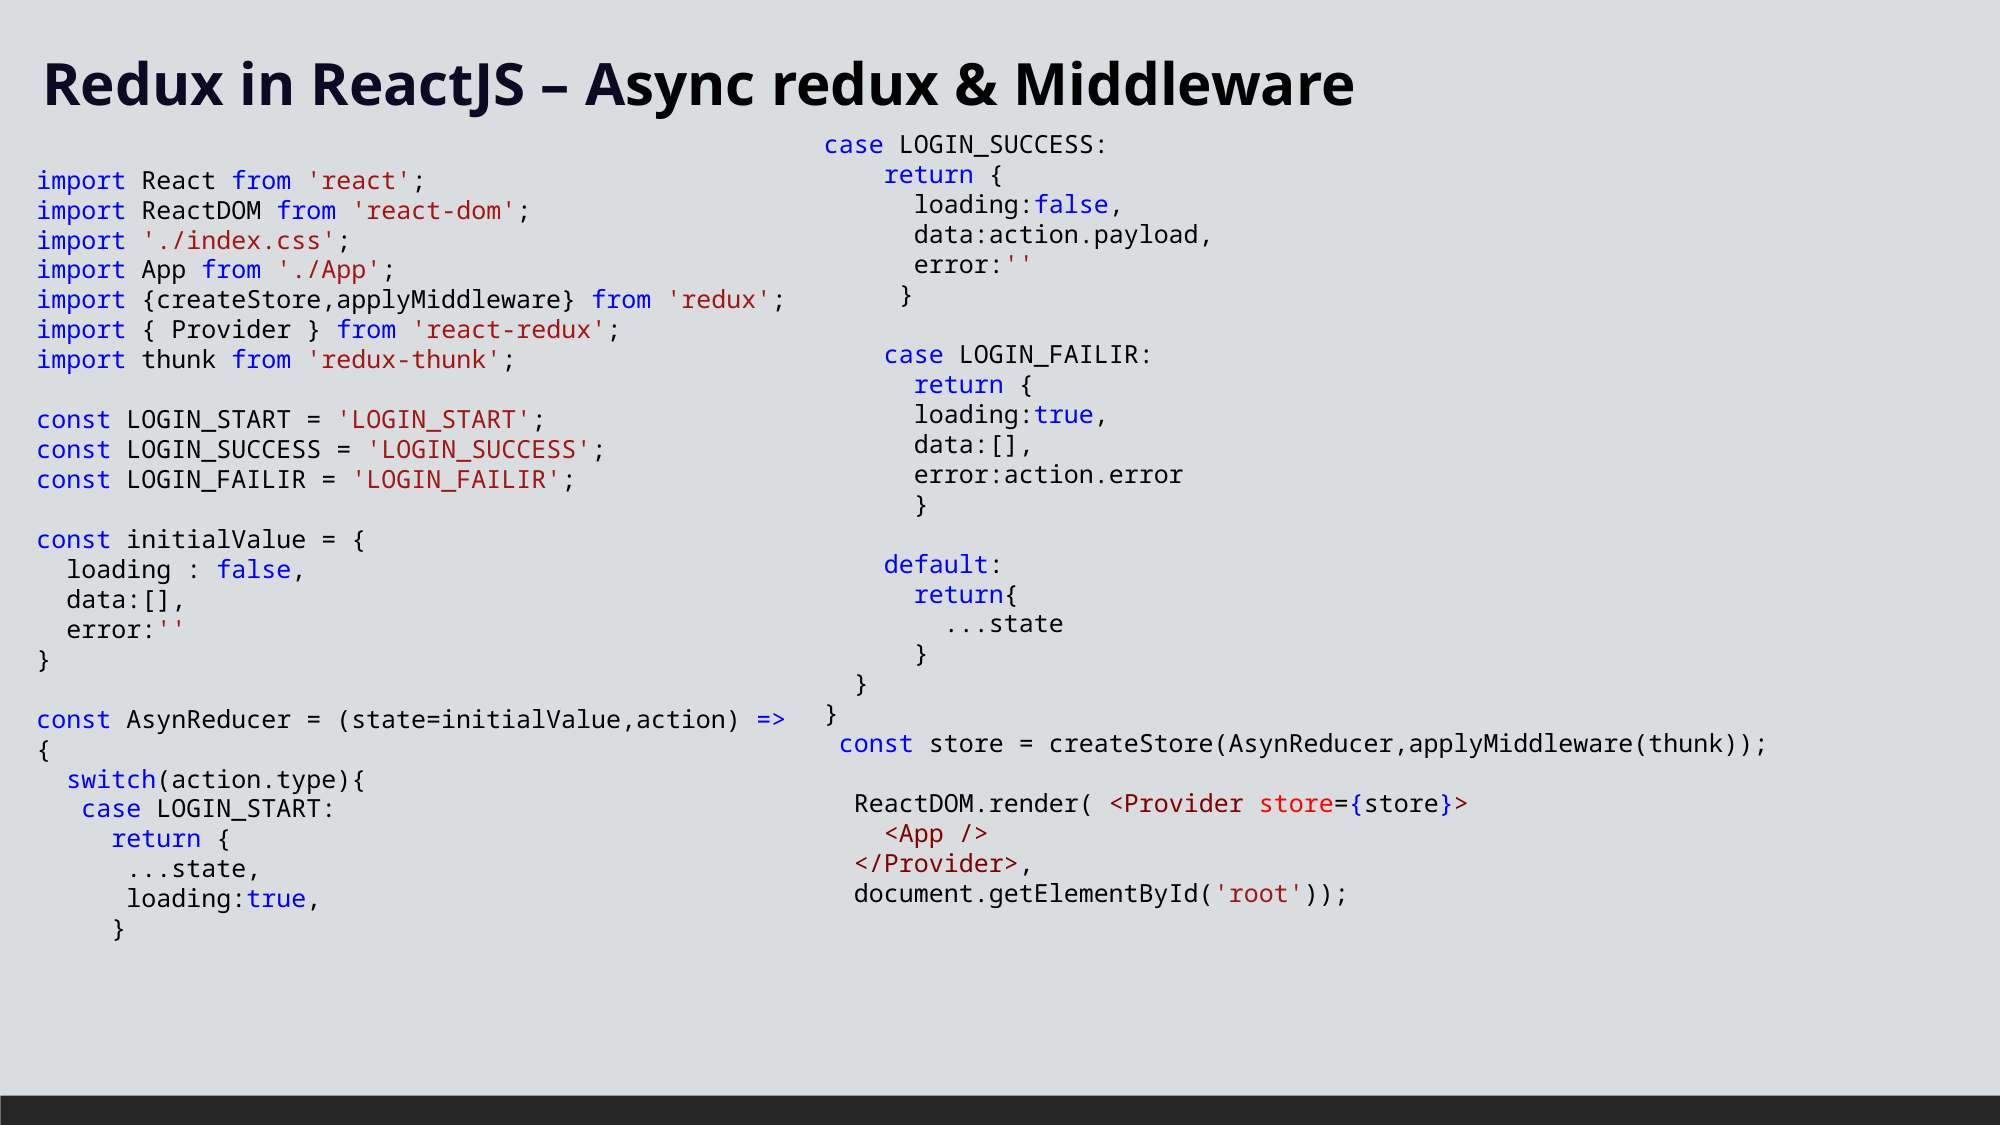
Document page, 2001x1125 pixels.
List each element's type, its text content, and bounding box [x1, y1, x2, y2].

text_box case LOGIN_SUCCESS: return { loading:false, data:action.payload, error:'' } case LOGIN_FAILIR: return { loading:true, data:[], error:action.error } default: return{ ...state } } } const store = createStore(AsynReducer,applyMiddleware(thunk)); ReactDOM.render( <Provider store={store}> <App /> </Provider>, document.getElementById('root')); [809, 121, 1966, 915]
text_box Redux in ReactJS – Async redux & Middleware [27, 5, 1870, 125]
text_box [65, 76, 1098, 121]
text_box [0, 0, 2000, 1097]
text_box import React from 'react'; import ReactDOM from 'react-dom'; import './index.css'; import App from './App'; import {createStore,applyMiddleware} from 'redux'; import { Provider } from 'react-redux'; import thunk from 'redux-thunk'; const LOGIN_START = 'LOGIN_START'; const LOGIN_SUCCESS = 'LOGIN_SUCCESS'; const LOGIN_FAILIR = 'LOGIN_FAILIR'; const initialValue = { loading : false, data:[], error:'' } const AsynReducer = (state=initialValue,action) => { switch(action.type){ case LOGIN_START: return { ...state, loading:true, } [21, 156, 822, 980]
